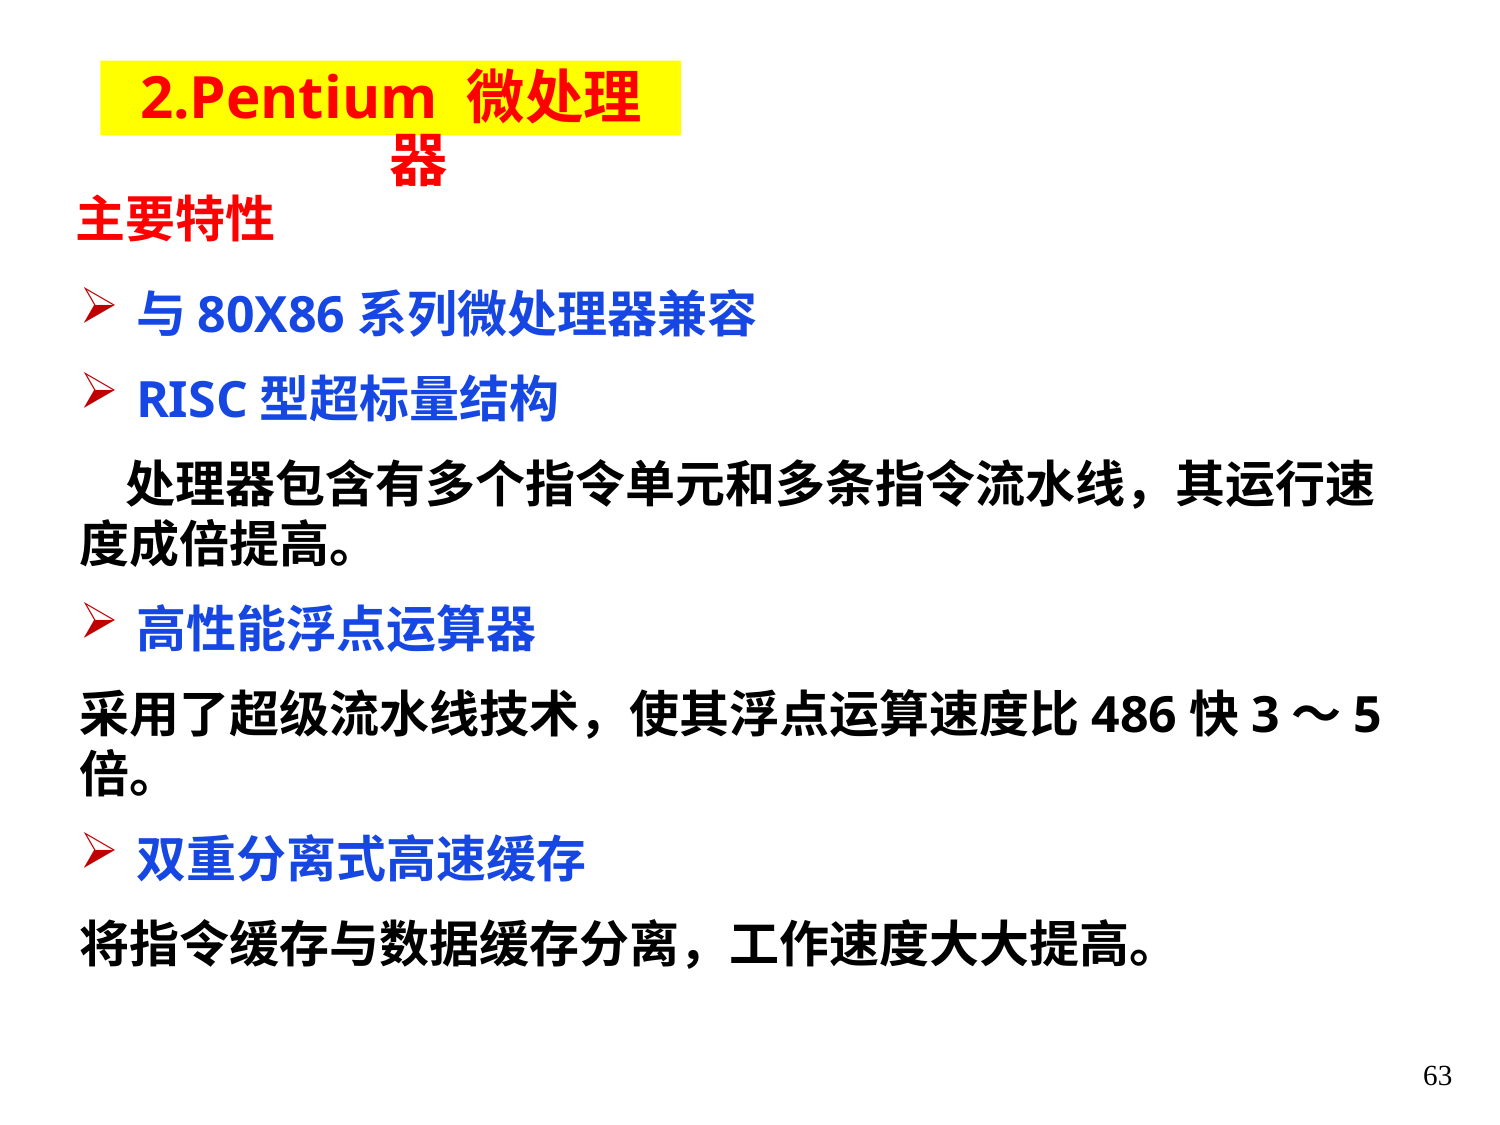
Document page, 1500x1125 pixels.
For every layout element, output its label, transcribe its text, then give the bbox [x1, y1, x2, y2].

text_box 2.Pentium 微处理器 [100, 60, 682, 136]
text_box 与80X86系列微处理器兼容 RISC型超标量结构 处理器包含有多个指令单元和多条指令流水线，其运行速度成倍提高。 高性能浮点运算器 采用了超级流水线技术，使其浮点运算速度比486快3～5倍。 双重分离式高速缓存 将指令缓存与数据缓存分离，工作速度大大提高。 [64, 274, 1416, 980]
slide_number 63 [1154, 1023, 1468, 1100]
text_box 主要特性 [61, 180, 291, 255]
